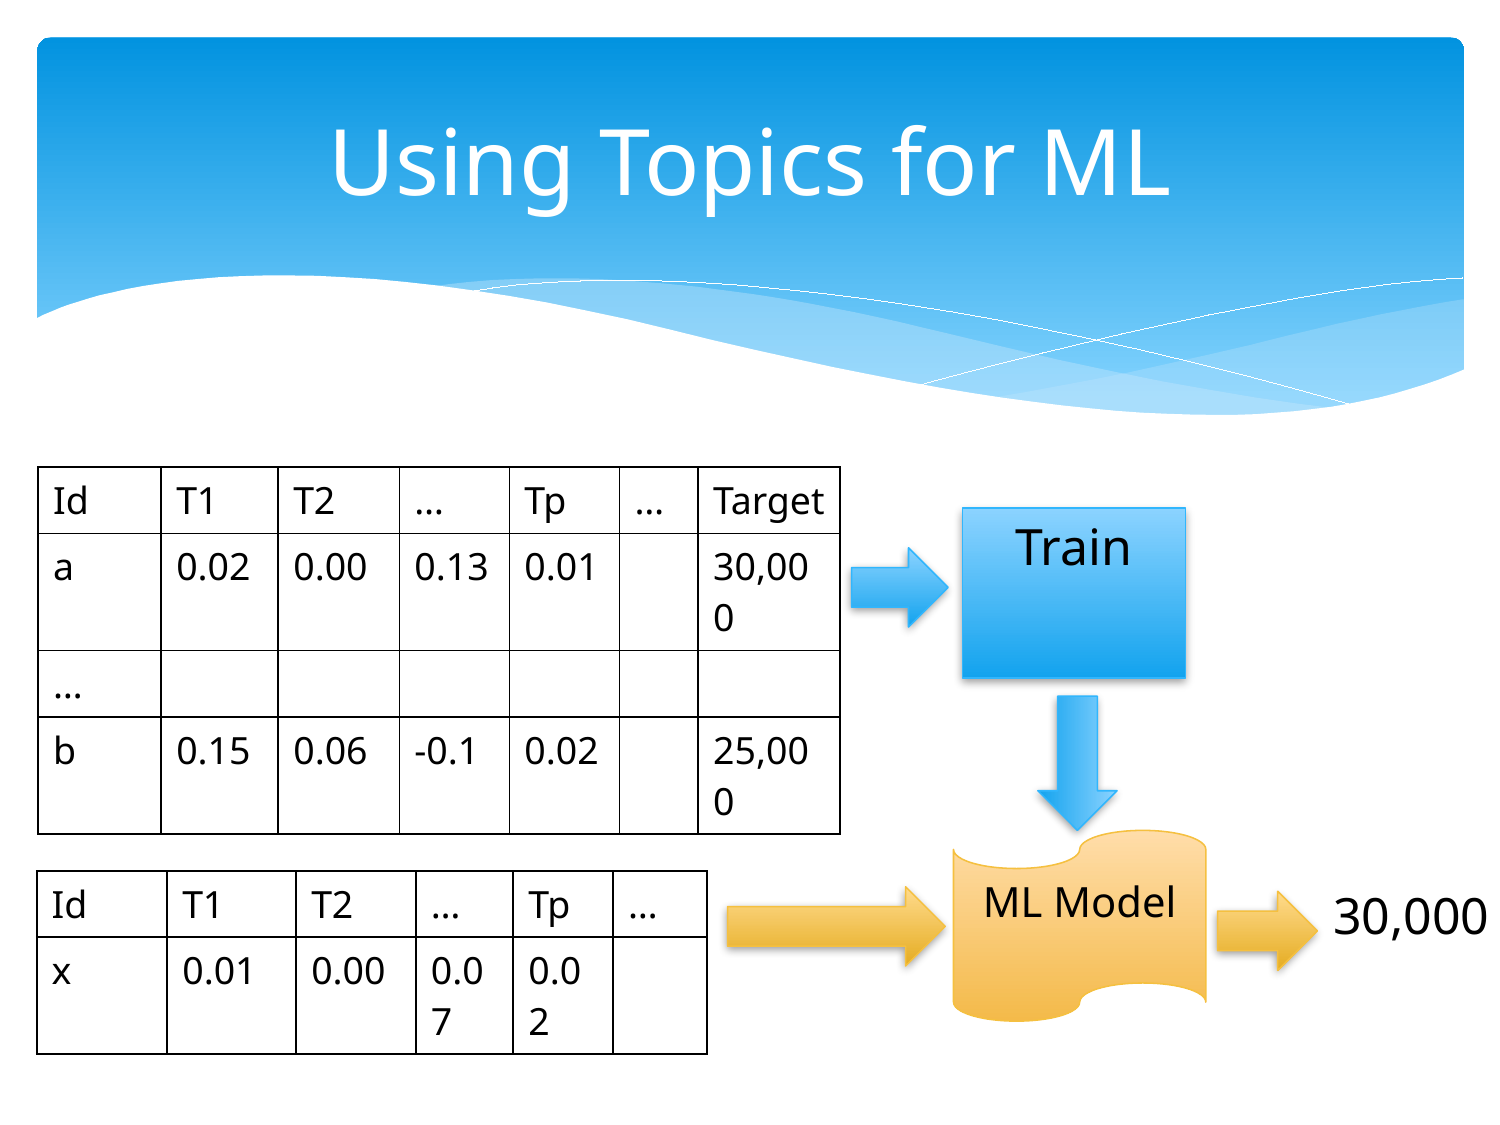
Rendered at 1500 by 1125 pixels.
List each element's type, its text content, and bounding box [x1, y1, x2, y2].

text_box [850, 547, 949, 628]
table_cell 0.15 [162, 718, 277, 833]
title Using Topics for ML [75, 55, 1425, 261]
table_cell 0.02 [510, 718, 619, 833]
table_cell … [39, 651, 160, 716]
table_cell [400, 651, 509, 716]
table_header Id [39, 468, 160, 533]
text_box ML Model [952, 829, 1207, 1022]
table_header T1 [162, 468, 277, 533]
table_header Target [699, 468, 839, 533]
text_box Train [962, 507, 1186, 679]
table_header Tp [510, 468, 619, 533]
table_header … [614, 872, 706, 936]
table_header T2 [297, 872, 415, 936]
table_cell [510, 651, 619, 716]
table_cell [620, 718, 697, 833]
table_cell [699, 651, 839, 716]
table_header T1 [168, 872, 295, 936]
table_cell 0.01 [168, 938, 295, 1053]
table_header … [620, 468, 697, 533]
table_cell [162, 651, 277, 716]
text_box [1216, 890, 1318, 972]
table_cell [620, 534, 697, 650]
table_cell 0.07 [417, 938, 512, 1053]
table_cell [620, 651, 697, 716]
table_cell x [38, 938, 166, 1053]
table_cell 0.02 [514, 938, 612, 1053]
table_header T2 [279, 468, 399, 533]
table_header … [417, 872, 512, 936]
table_header Id [38, 872, 166, 936]
table_header … [400, 468, 509, 533]
table_cell 0.02 [162, 534, 277, 650]
table_header Tp [514, 872, 612, 936]
table_cell 0.00 [297, 938, 415, 1053]
table_cell 0.00 [279, 534, 399, 650]
table_cell [279, 651, 399, 716]
table_cell [614, 938, 706, 1053]
table_cell 0.01 [510, 534, 619, 650]
table_cell 0.06 [279, 718, 399, 833]
text_box 30,000 [1318, 877, 1500, 953]
table_cell 25,000 [699, 718, 839, 833]
text_box [726, 886, 946, 967]
table_cell b [39, 718, 160, 833]
table_cell 30,000 [699, 534, 839, 650]
table_cell 0.13 [400, 534, 509, 650]
text_box [1037, 695, 1118, 831]
table_cell a [39, 534, 160, 650]
table_cell -0.1 [400, 718, 509, 833]
